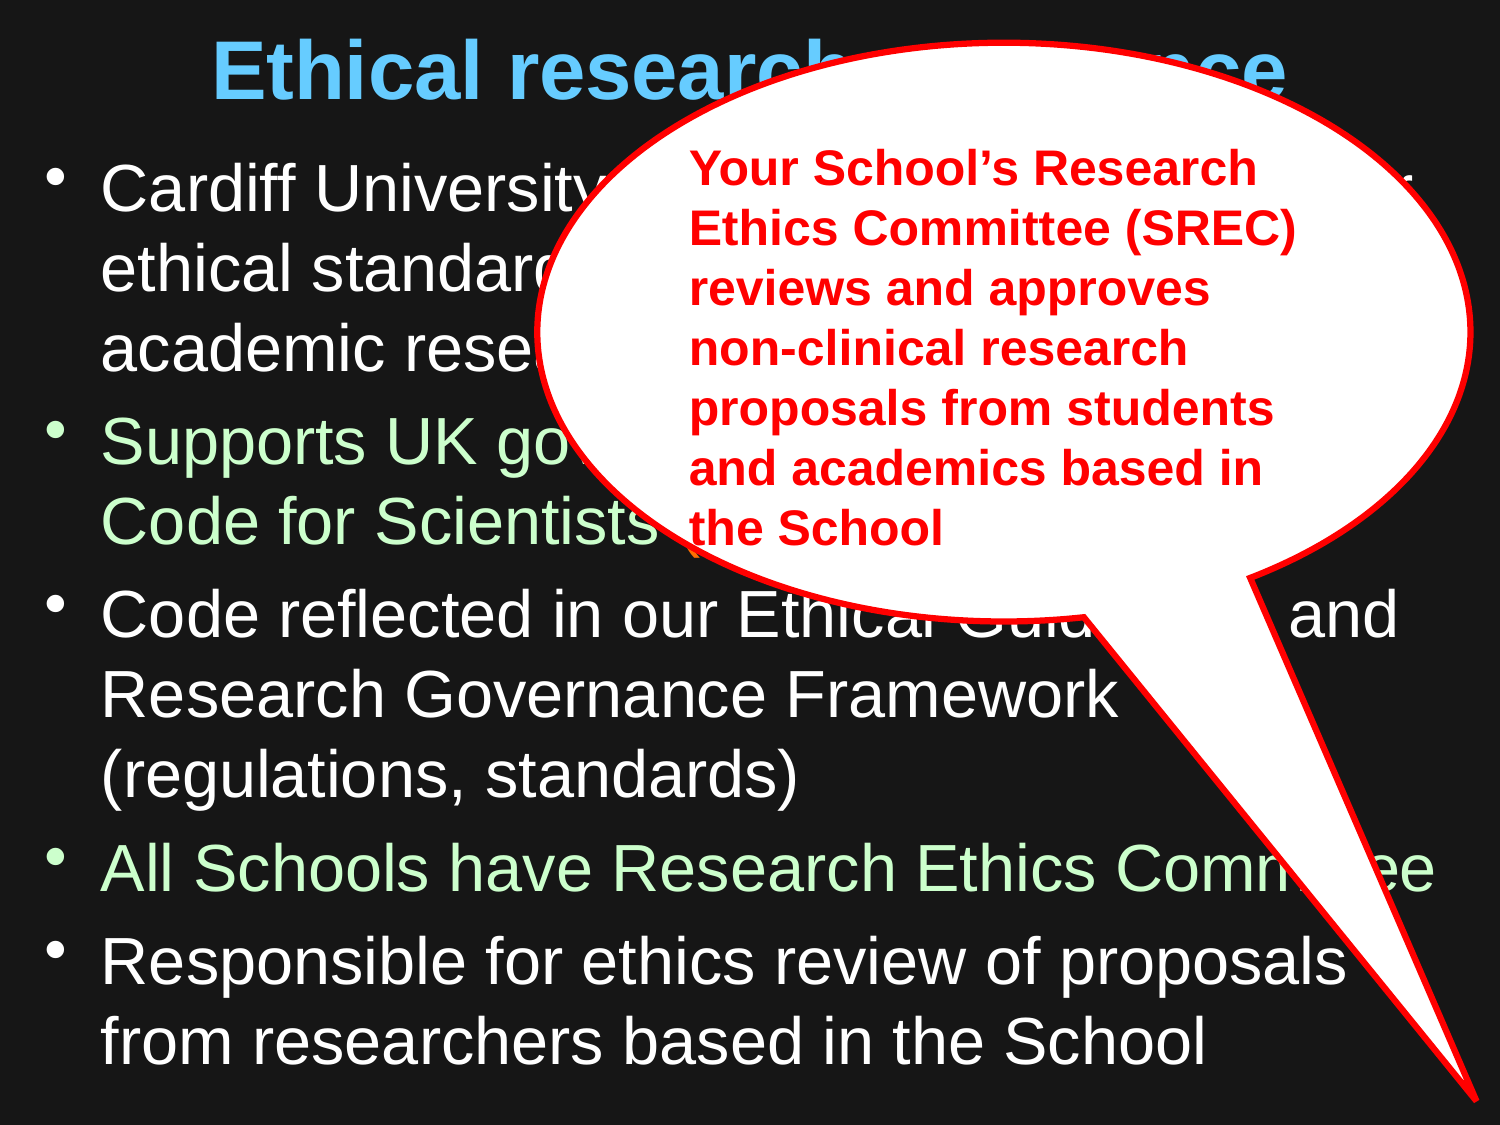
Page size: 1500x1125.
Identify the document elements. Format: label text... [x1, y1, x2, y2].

list Cardiff University holds itself accountable for ethical standards of all our student and academic research Supports UK government’s Universal Ethical Code for Scientists (handout p2) Code reflected in our Ethical Guidelines and Research Governance Framework (regulations, standards) All Schools have Research Ethics Committee Responsible for ethics review of proposals from researchers based in the School [29, 136, 1483, 1107]
text_box Your School’s Research Ethics Committee (SREC) reviews and approves non-clinical research proposals from students and academics based in the School [537, 42, 1477, 1102]
title Ethical research assurance [17, 7, 1483, 126]
